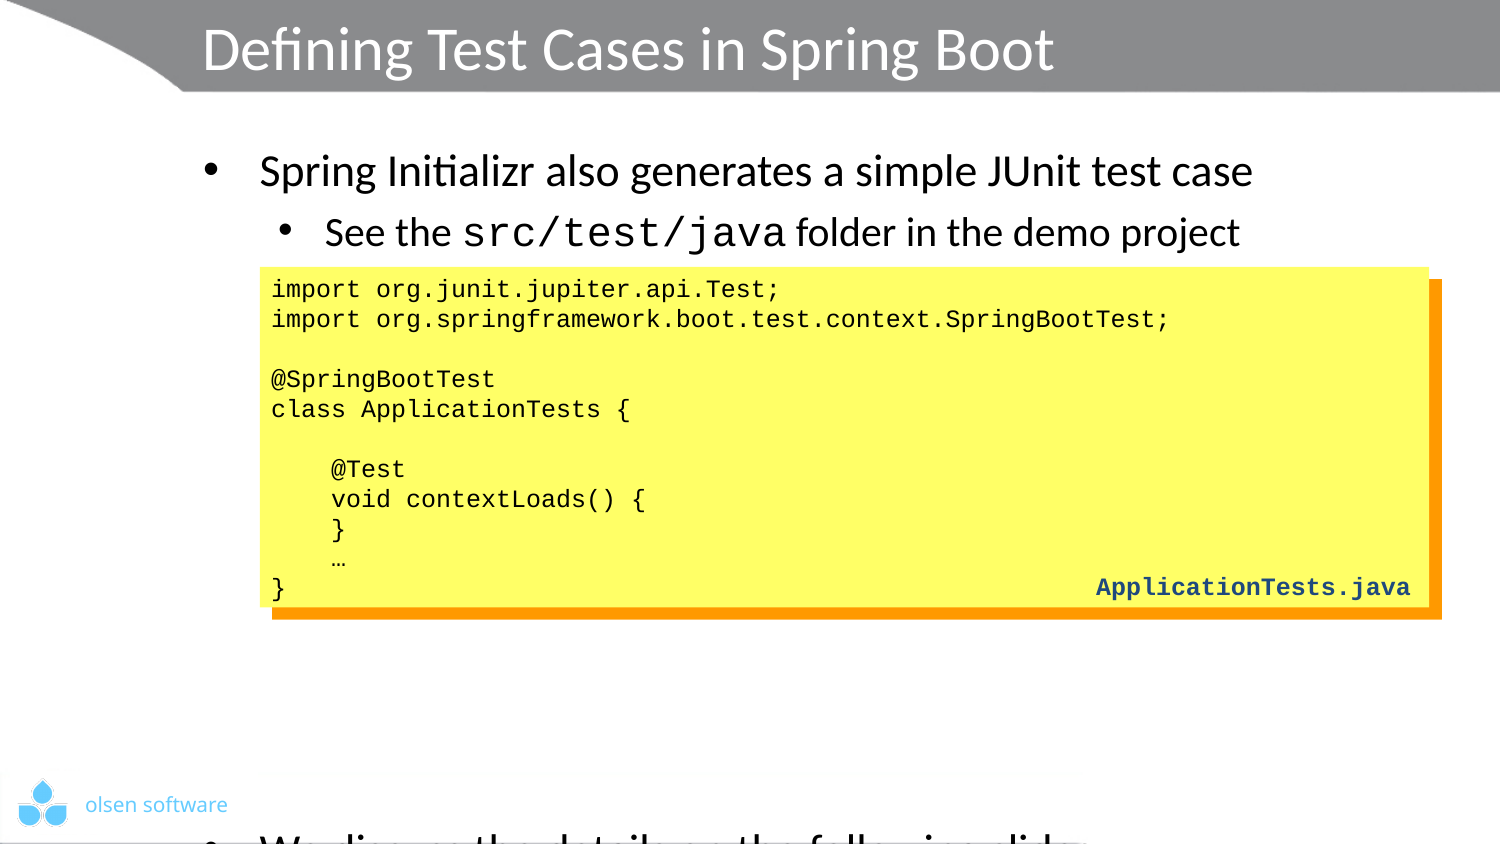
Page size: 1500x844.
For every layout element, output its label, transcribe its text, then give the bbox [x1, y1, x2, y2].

text_box import org.junit.jupiter.api.Test; import org.springframework.boot.test.context.SpringBootTest; @SpringBootTest class ApplicationTests { @Test void contextLoads() { } … } [259, 266, 1430, 608]
list Spring Initializr also generates a simple JUnit test case See the src/test/java folder in the demo project We discuss the details on the following slides… [188, 133, 1425, 716]
picture [0, 0, 1500, 844]
title Defining Test Cases in Spring Boot [187, 0, 1426, 93]
text_box ApplicationTests.java [1081, 562, 1426, 608]
